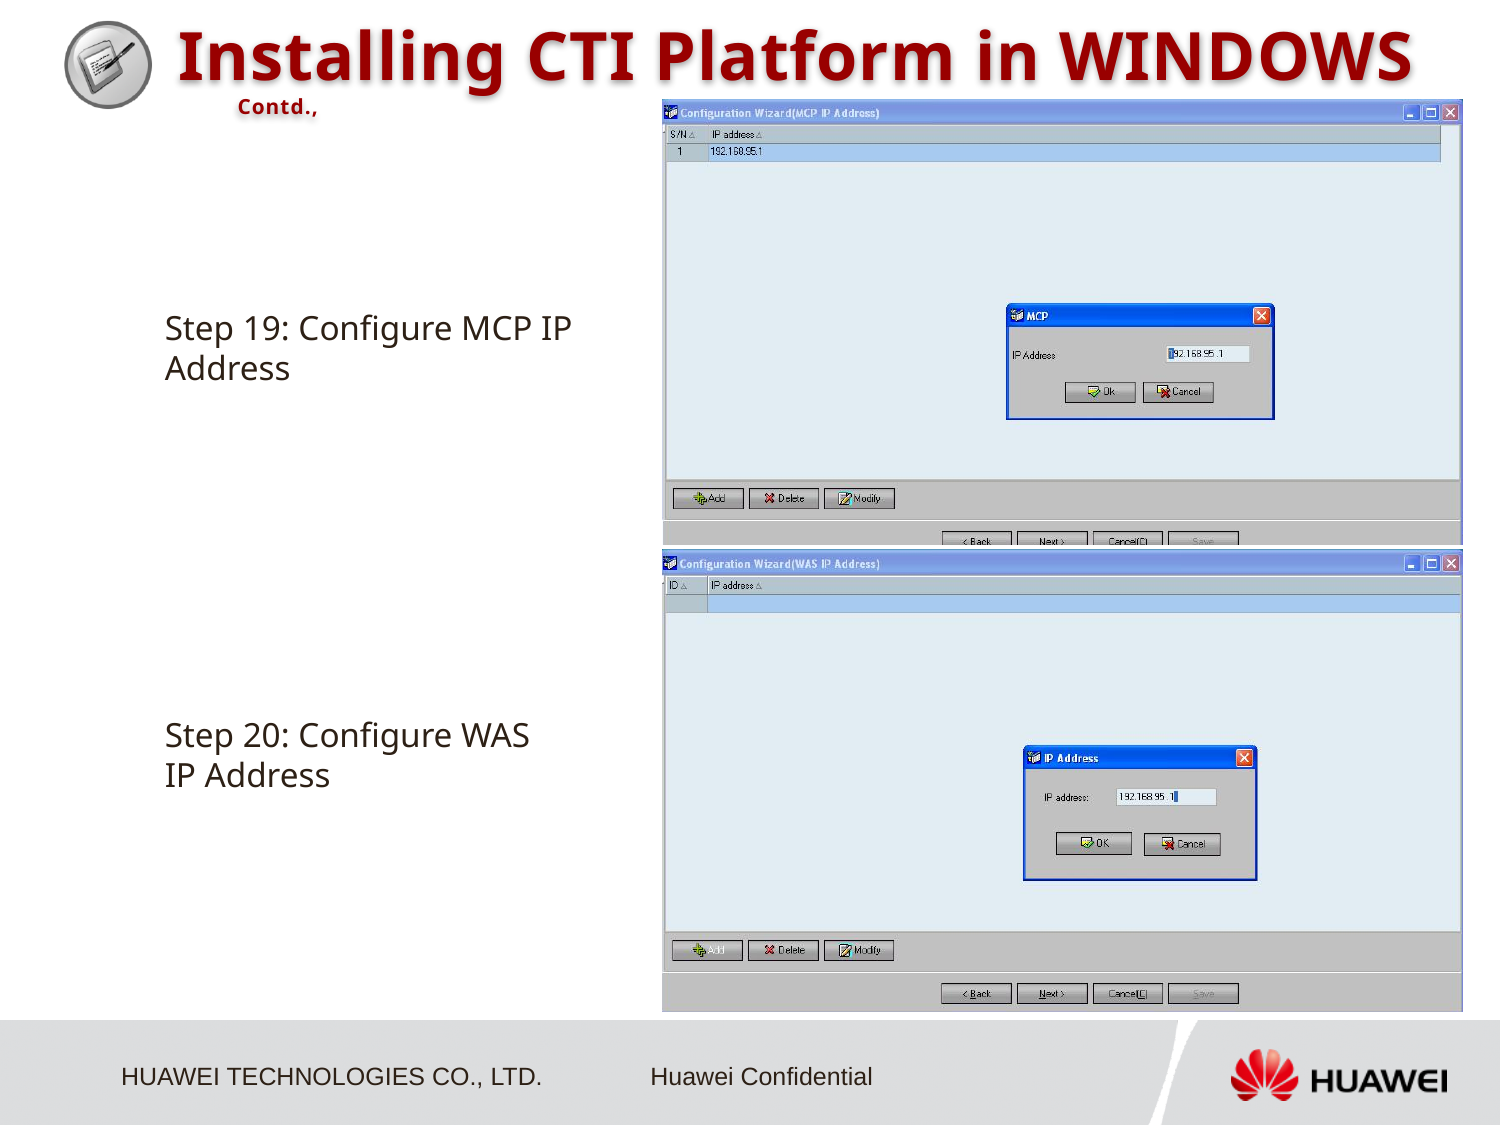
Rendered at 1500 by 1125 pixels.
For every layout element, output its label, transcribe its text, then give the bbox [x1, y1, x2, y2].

text_box Step 20: Configure WAS IP Address [150, 706, 575, 802]
picture [662, 99, 1463, 546]
text_box Step 19: Configure MCP IP Address [149, 299, 657, 395]
picture [0, 1020, 1500, 1125]
text_box Installing CTI Platform in WINDOWS Contd., [148, 0, 1476, 138]
picture [662, 549, 1463, 1012]
picture [57, 13, 159, 116]
